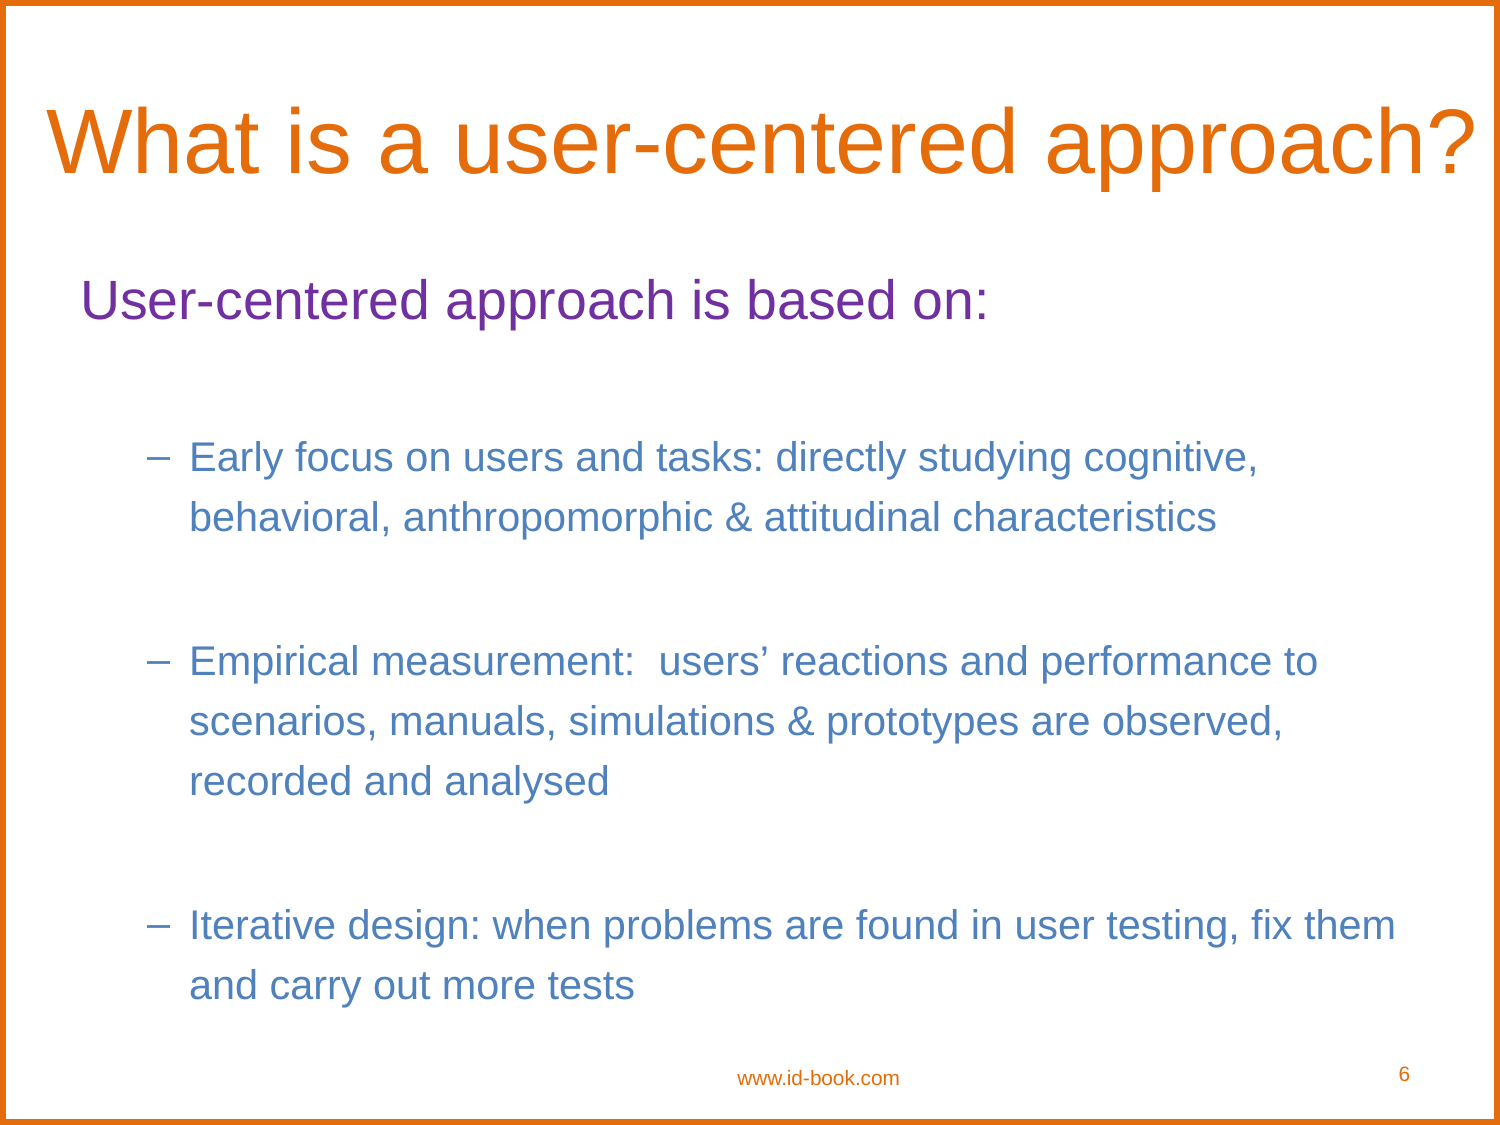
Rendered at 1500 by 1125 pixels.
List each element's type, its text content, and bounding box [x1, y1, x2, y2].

list User-centered approach is based on: Early focus on users and tasks: directly studying cognitive, behavioral, anthropomorphic & attitudinal characteristics Empirical measurement: users’ reactions and performance to scenarios, manuals, simulations & prototypes are observed, recorded and analysed Iterative design: when problems are found in user testing, fix them and carry out more tests [64, 243, 1415, 1024]
footer www.id-book.com [643, 1046, 994, 1107]
title What is a user-centered approach? [27, 42, 1499, 231]
slide_number 6 [1074, 1042, 1425, 1103]
